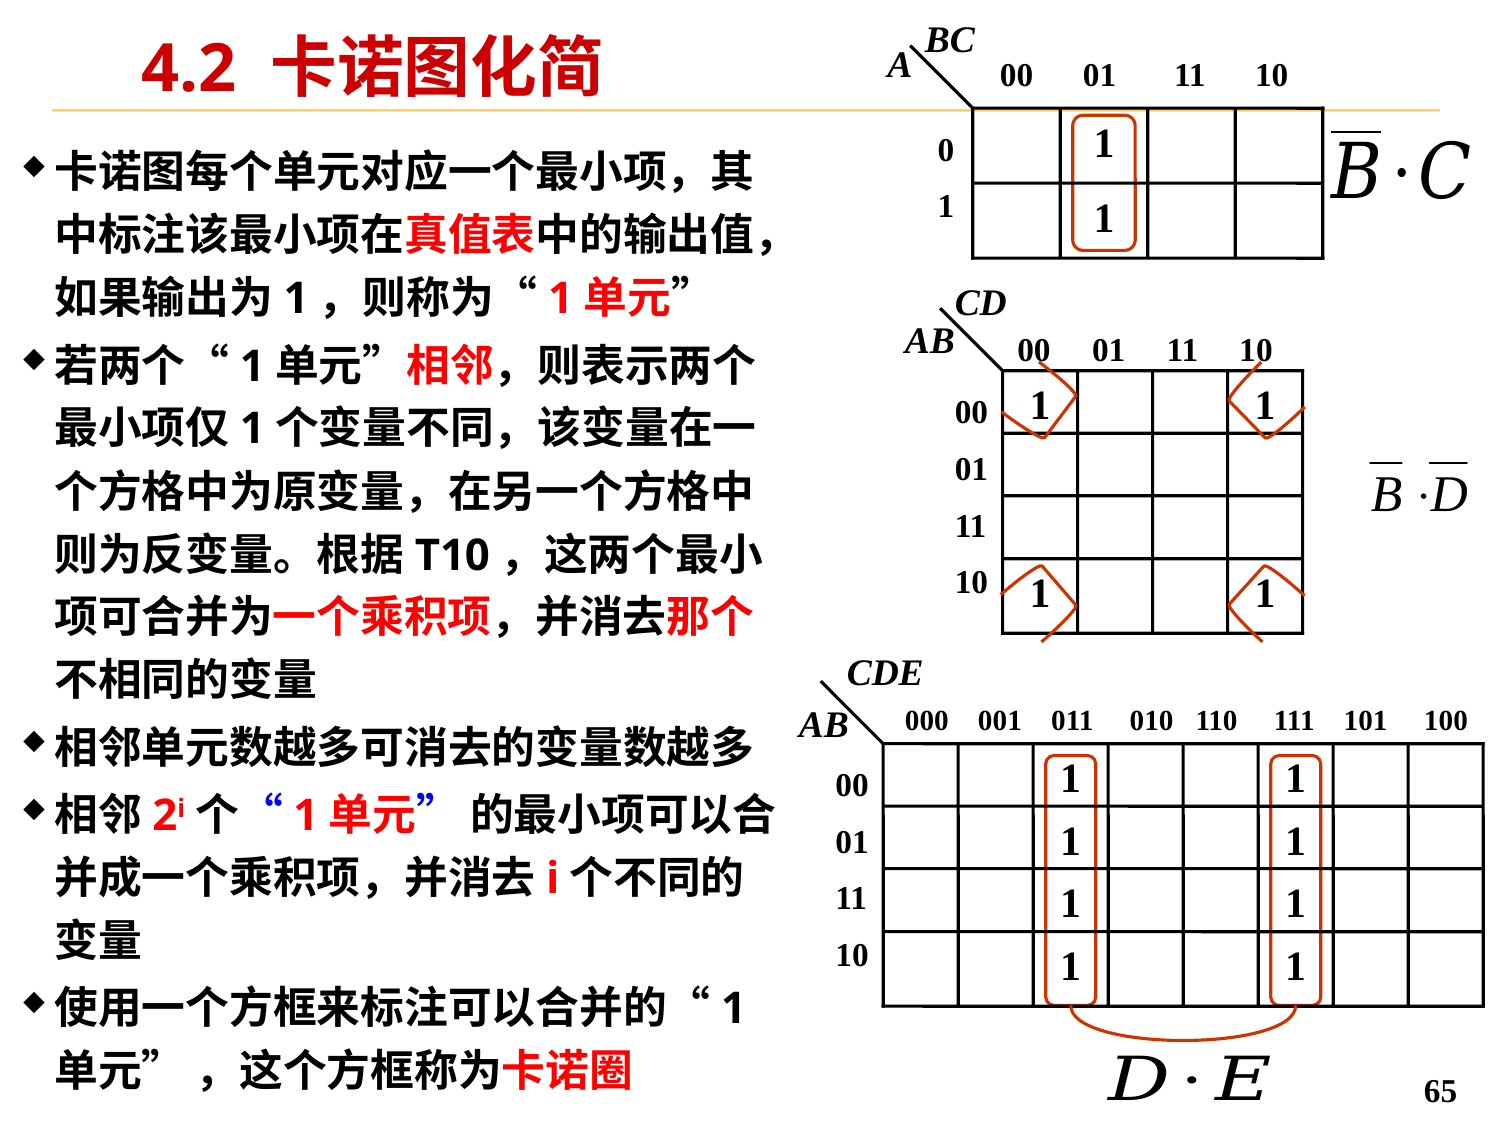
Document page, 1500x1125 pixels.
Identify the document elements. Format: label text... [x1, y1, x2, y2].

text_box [872, 7, 1348, 259]
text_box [1371, 450, 1478, 521]
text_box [783, 640, 1500, 1007]
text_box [889, 270, 1366, 634]
title 4.2 卡诺图化简 [131, 31, 867, 110]
slide_number 65 [1409, 1061, 1492, 1117]
list 卡诺图每个单元对应一个最小项，其中标注该最小项在真值表中的输出值，如果输出为1，则称为“1单元” 若两个“1单元”相邻，则表示两个最小项仅1个变量不同，该变量在一个方格中为原变量，在另一个方格中则为反变量。根据T10，这两个最小项可合并为一个乘积项，并消去那个不相同的变量 相邻单元数越多可消去的变量数越多 相邻2i个“1单元” 的最小项可以合并成一个乘积项，并消去i个不同的变量 使用一个方框来标注可以合并的“1单元” ，这个方框称为卡诺圈 [10, 129, 798, 1076]
